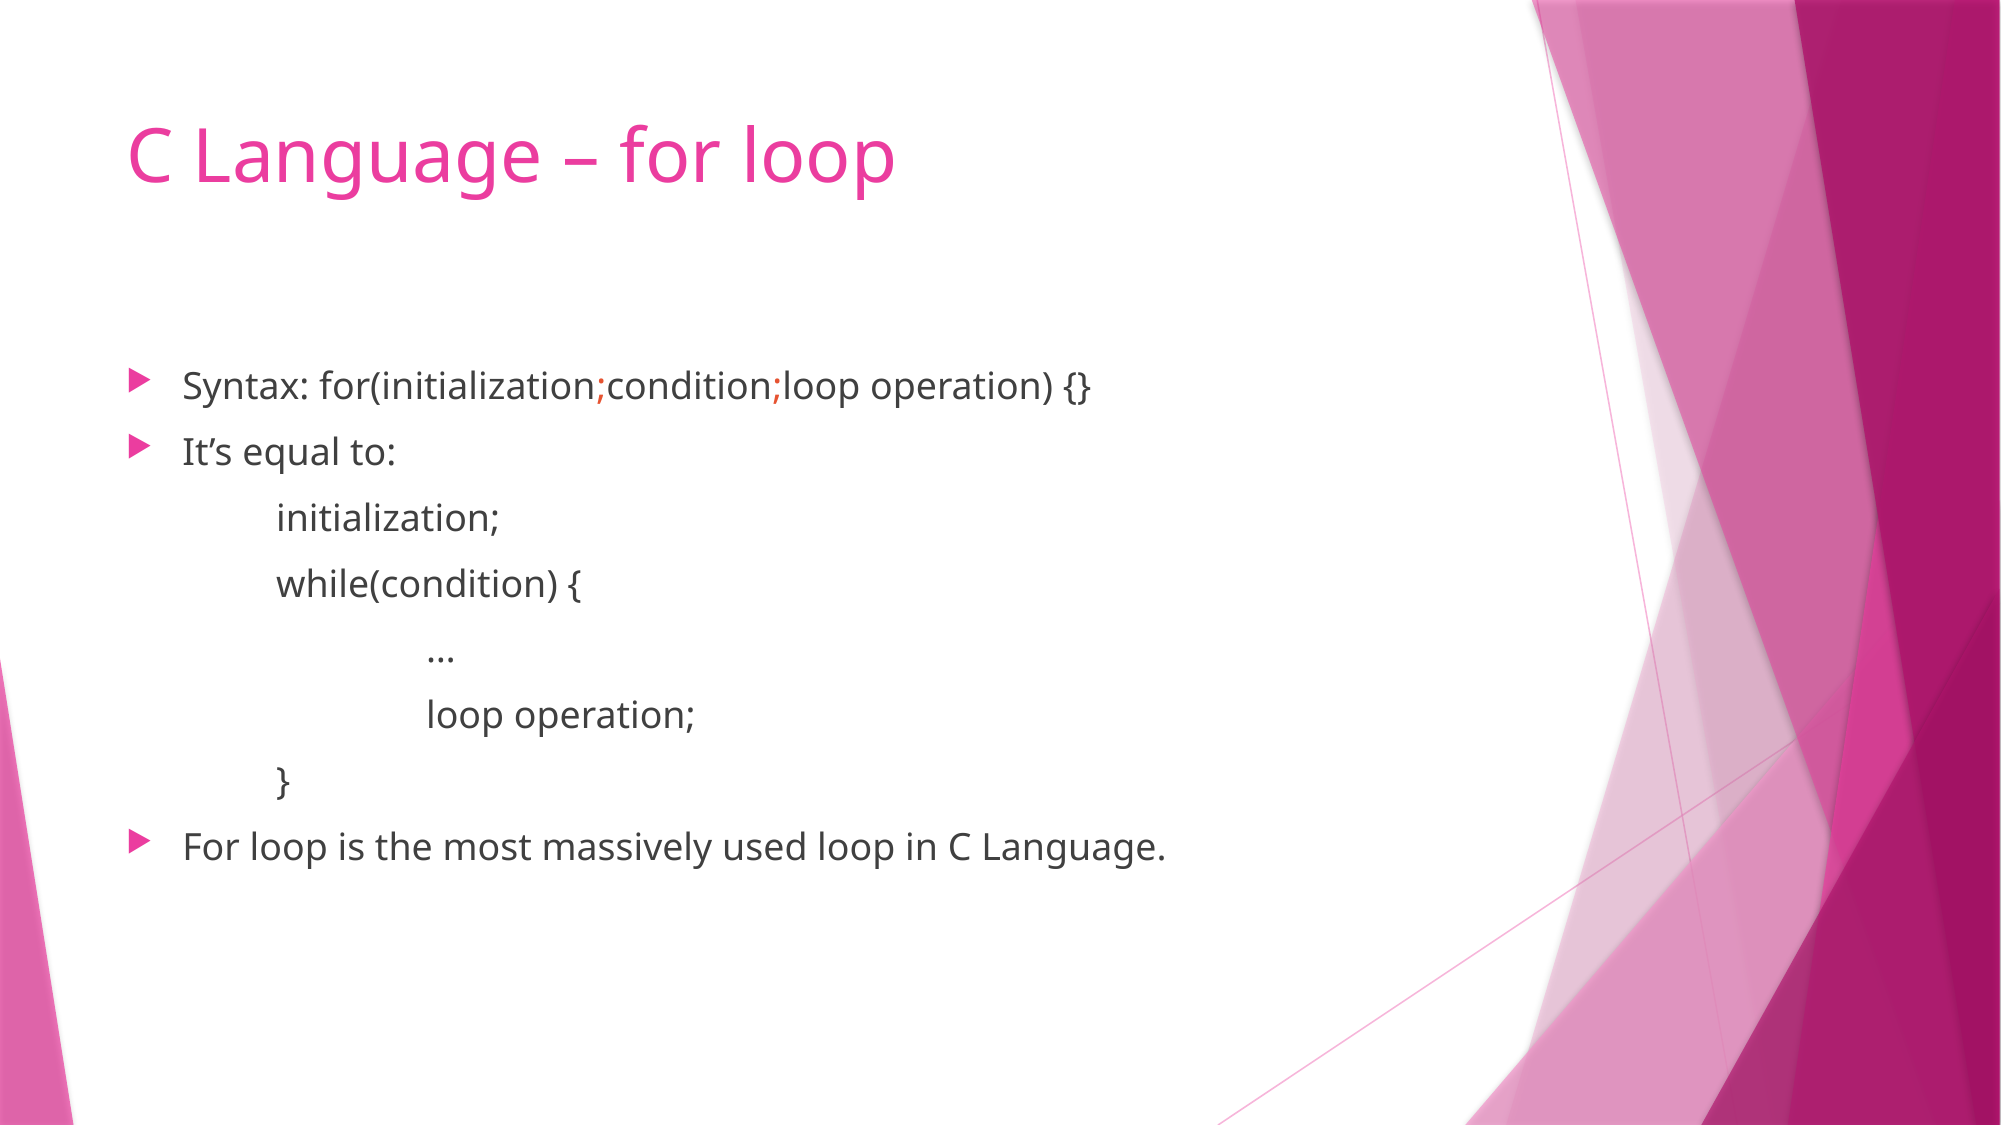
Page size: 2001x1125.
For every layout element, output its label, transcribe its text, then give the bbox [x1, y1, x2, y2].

list Syntax: for(initialization;condition;loop operation) {} It’s equal to: initialization; while(condition) { … loop operation; } For loop is the most massively used loop in C Language. [111, 354, 1522, 992]
title C Language – for loop [111, 99, 1522, 317]
